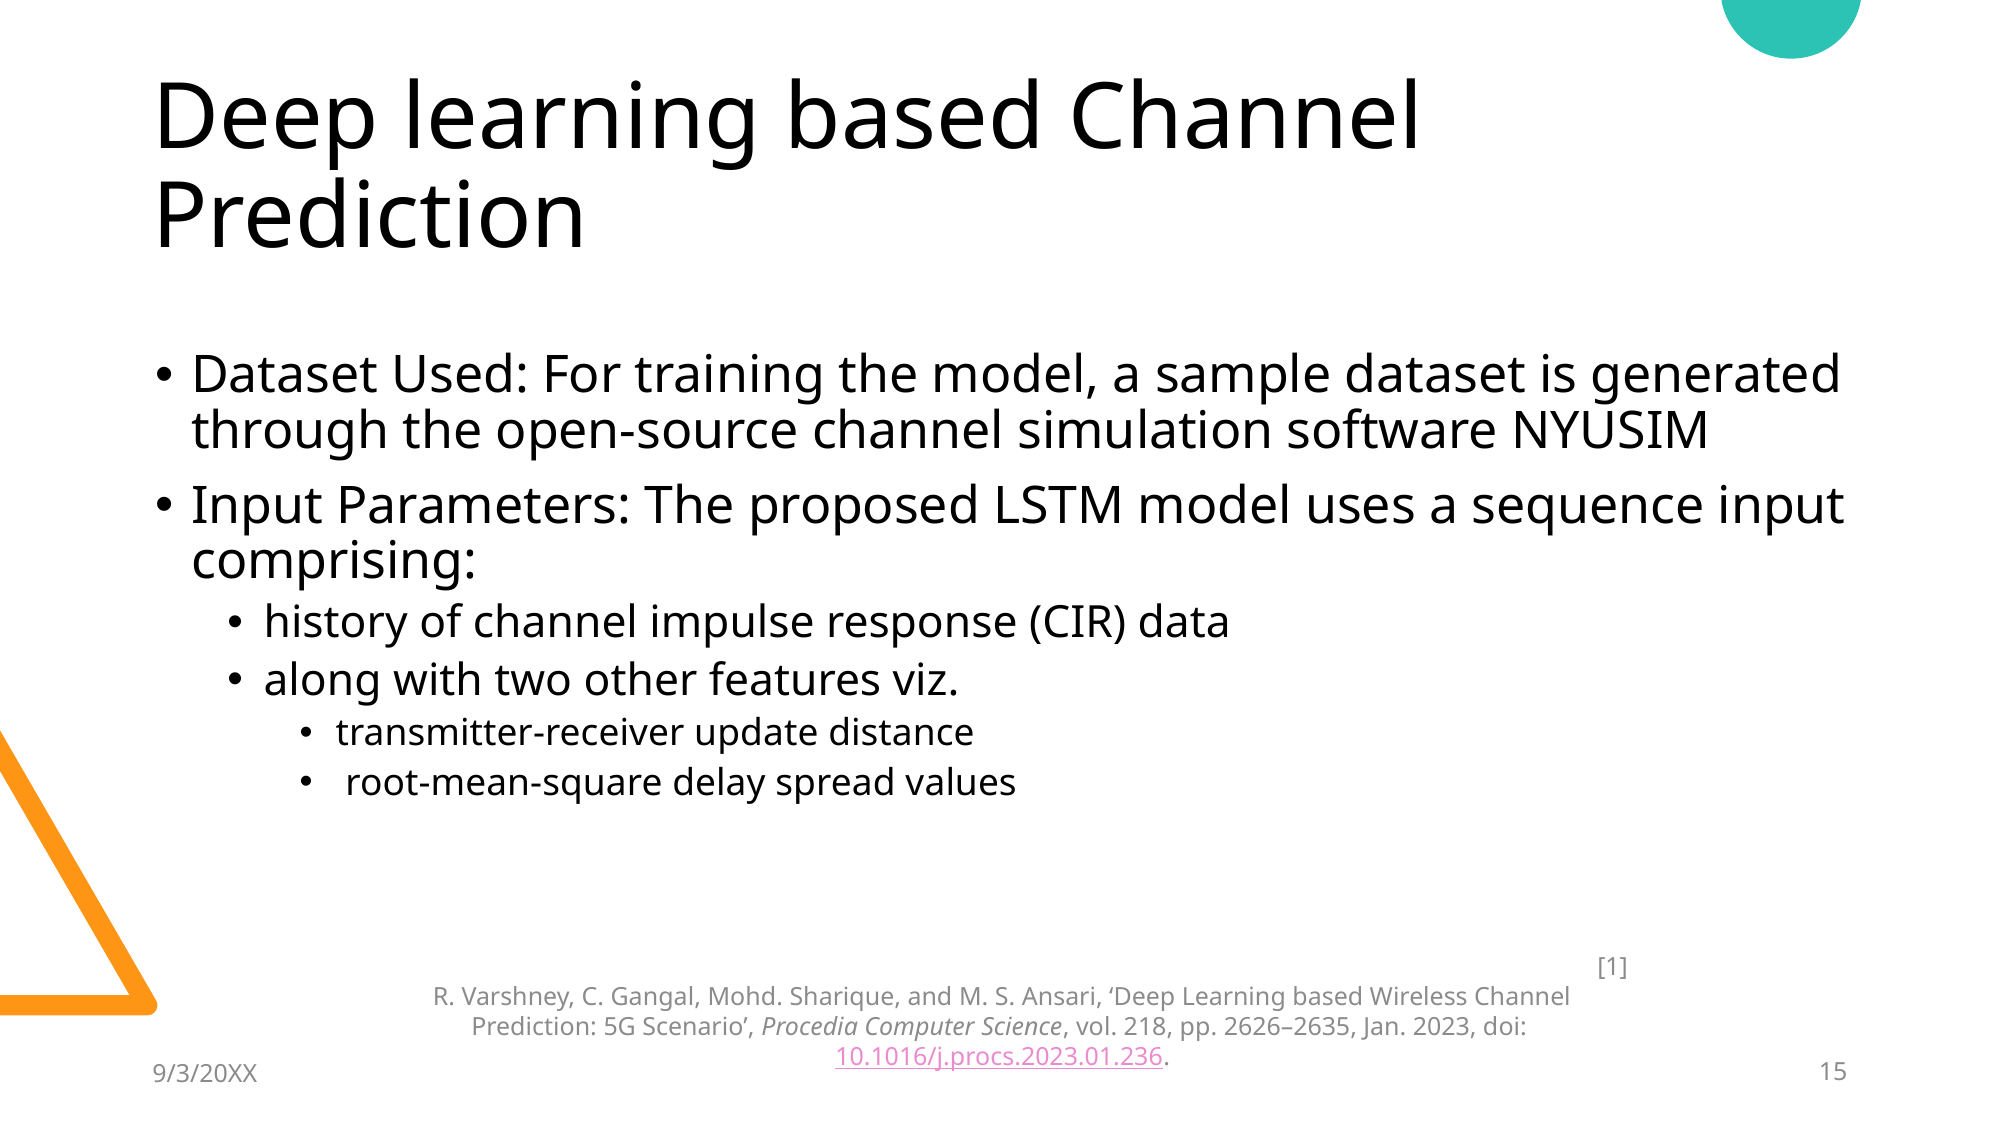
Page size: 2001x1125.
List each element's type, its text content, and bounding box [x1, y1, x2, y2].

slide_number 15 [1412, 1042, 1863, 1103]
list Dataset Used: For training the model, a sample dataset is generated through the open-source channel simulation software NYUSIM Input Parameters: The proposed LSTM model uses a sequence input comprising: history of channel impulse response (CIR) data along with two other features viz. transmitter-receiver update distance root-mean-square delay spread values [140, 260, 1866, 865]
title Deep learning based Channel Prediction [137, 59, 1863, 278]
footer [1] R. Varshney, C. Gangal, Mohd. Sharique, and M. S. Ansari, ‘Deep Learning based Wireless Channel Prediction: 5G Scenario’, Procedia Computer Science, vol. 218, pp. 2626–2635, Jan. 2023, doi: 10.1016/j.procs.2023.01.236. [362, 952, 1643, 1073]
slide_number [137, 1042, 588, 1103]
